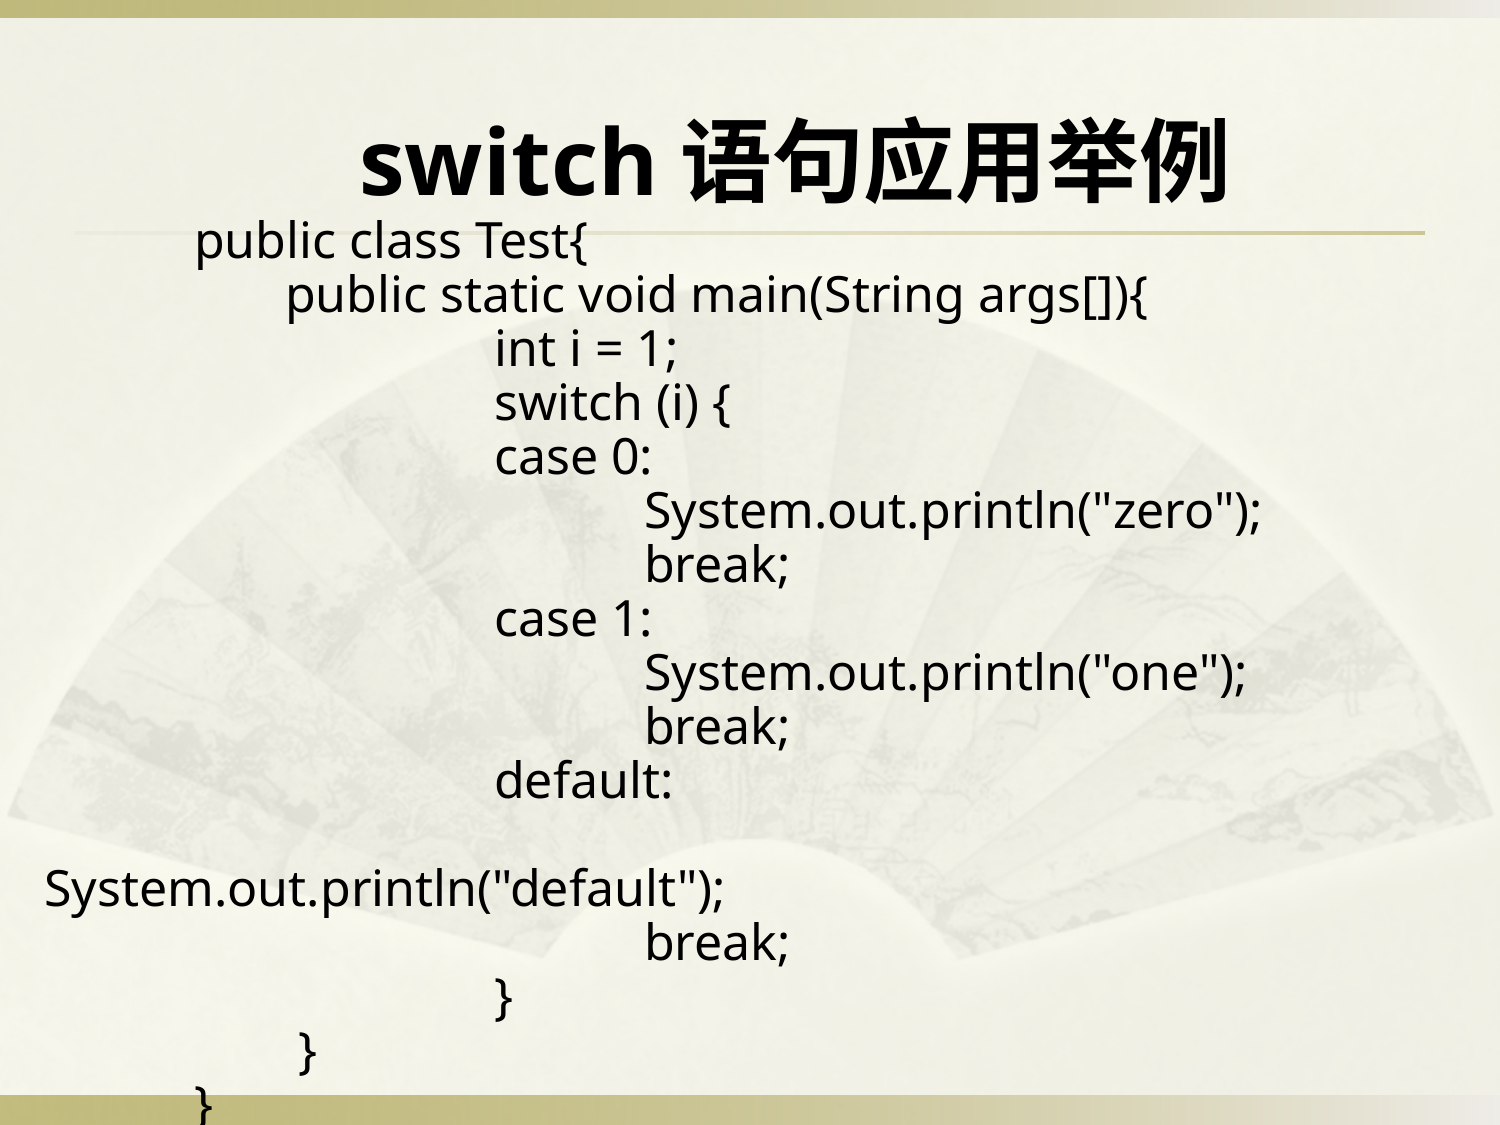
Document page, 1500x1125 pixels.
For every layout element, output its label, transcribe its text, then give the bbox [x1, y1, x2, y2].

title switch语句应用举例 [277, 78, 1314, 240]
text_box public class Test{ public static void main(String args[]){ int i = 1; switch (i) { case 0: System.out.println("zero"); break; case 1: System.out.println("one"); break; default: System.out.println("default"); break; } } } [29, 208, 1282, 1125]
